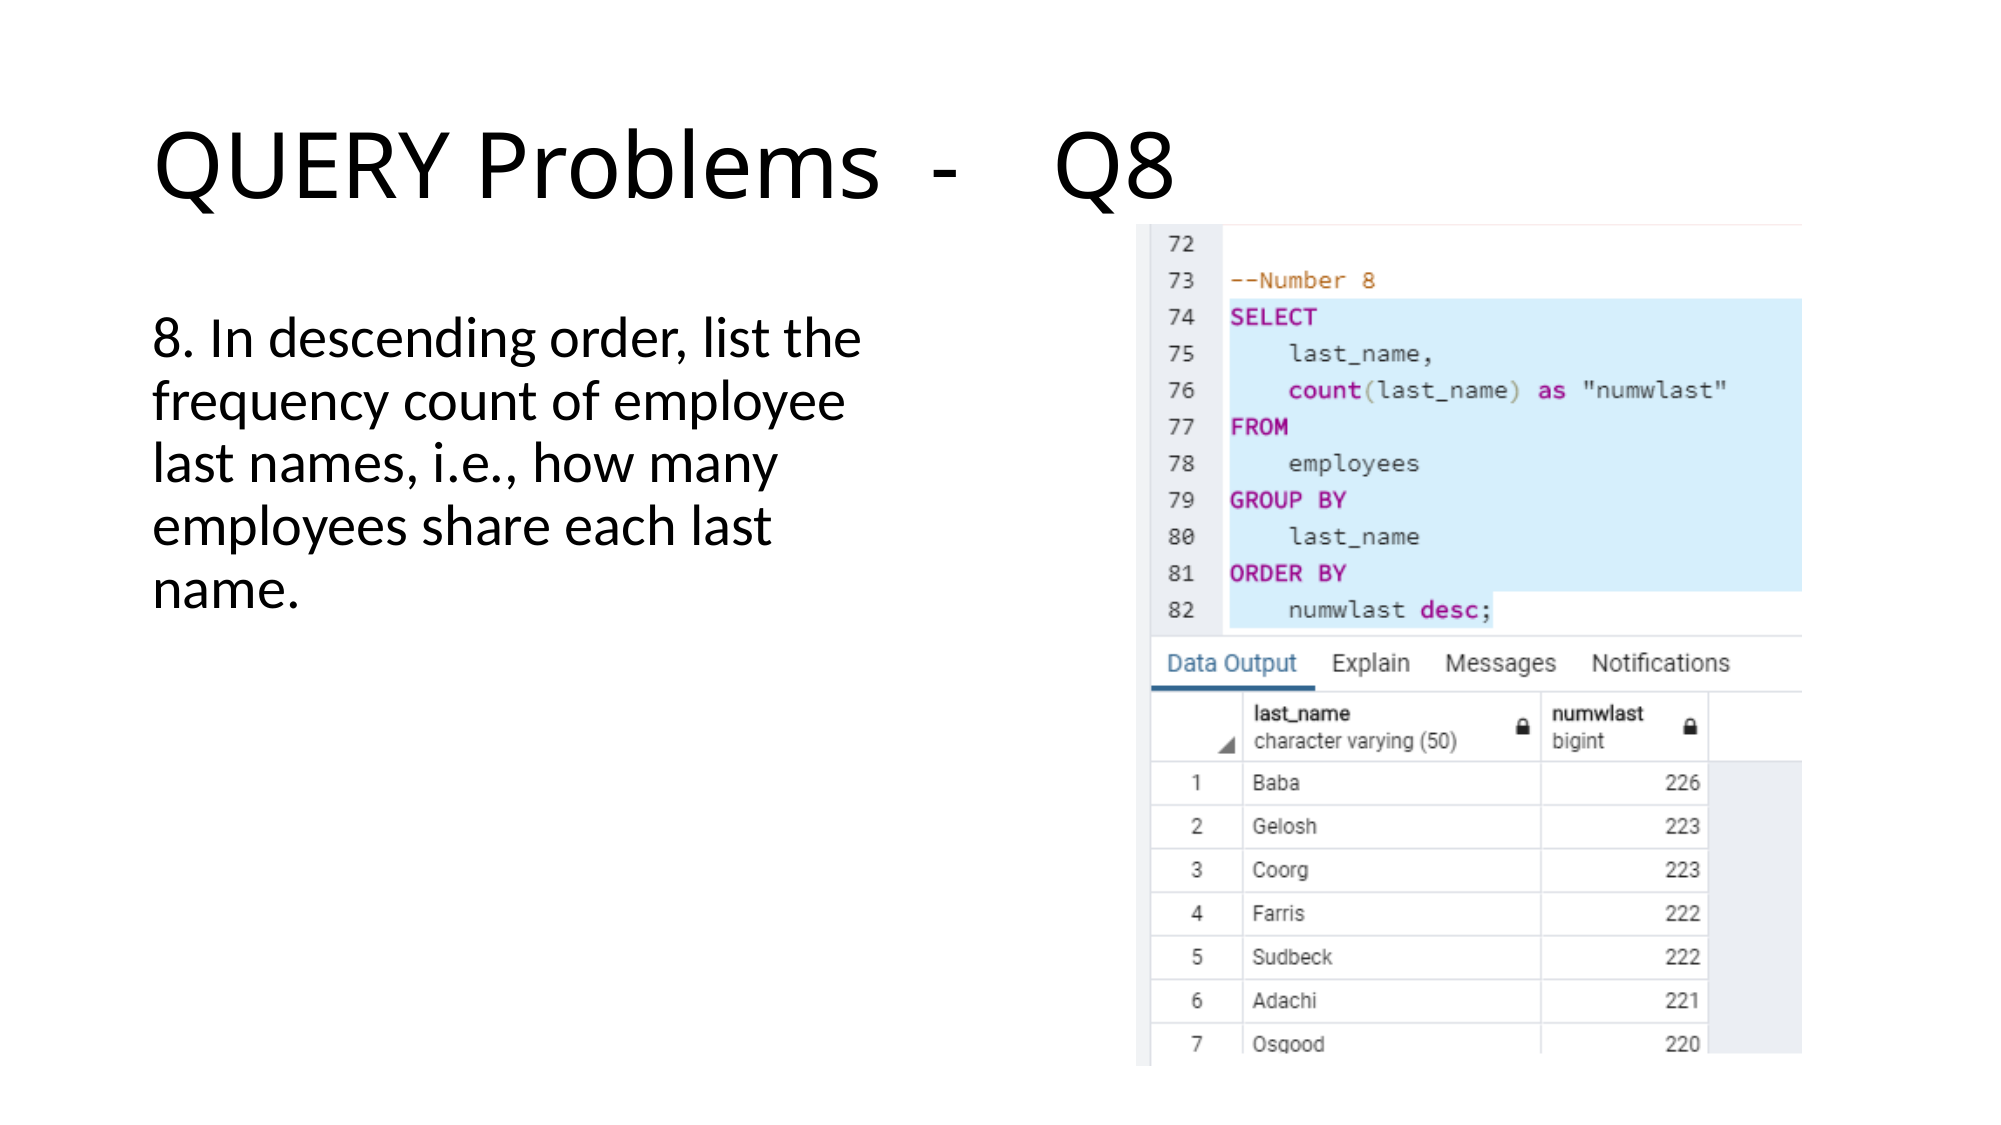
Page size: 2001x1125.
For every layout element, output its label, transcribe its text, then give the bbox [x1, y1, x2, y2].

title QUERY Problems - Q8 [137, 59, 1863, 278]
picture [1136, 224, 1802, 1066]
list 8. In descending order, list the frequency count of employee last names, i.e., how many employees share each last name. [137, 299, 913, 726]
